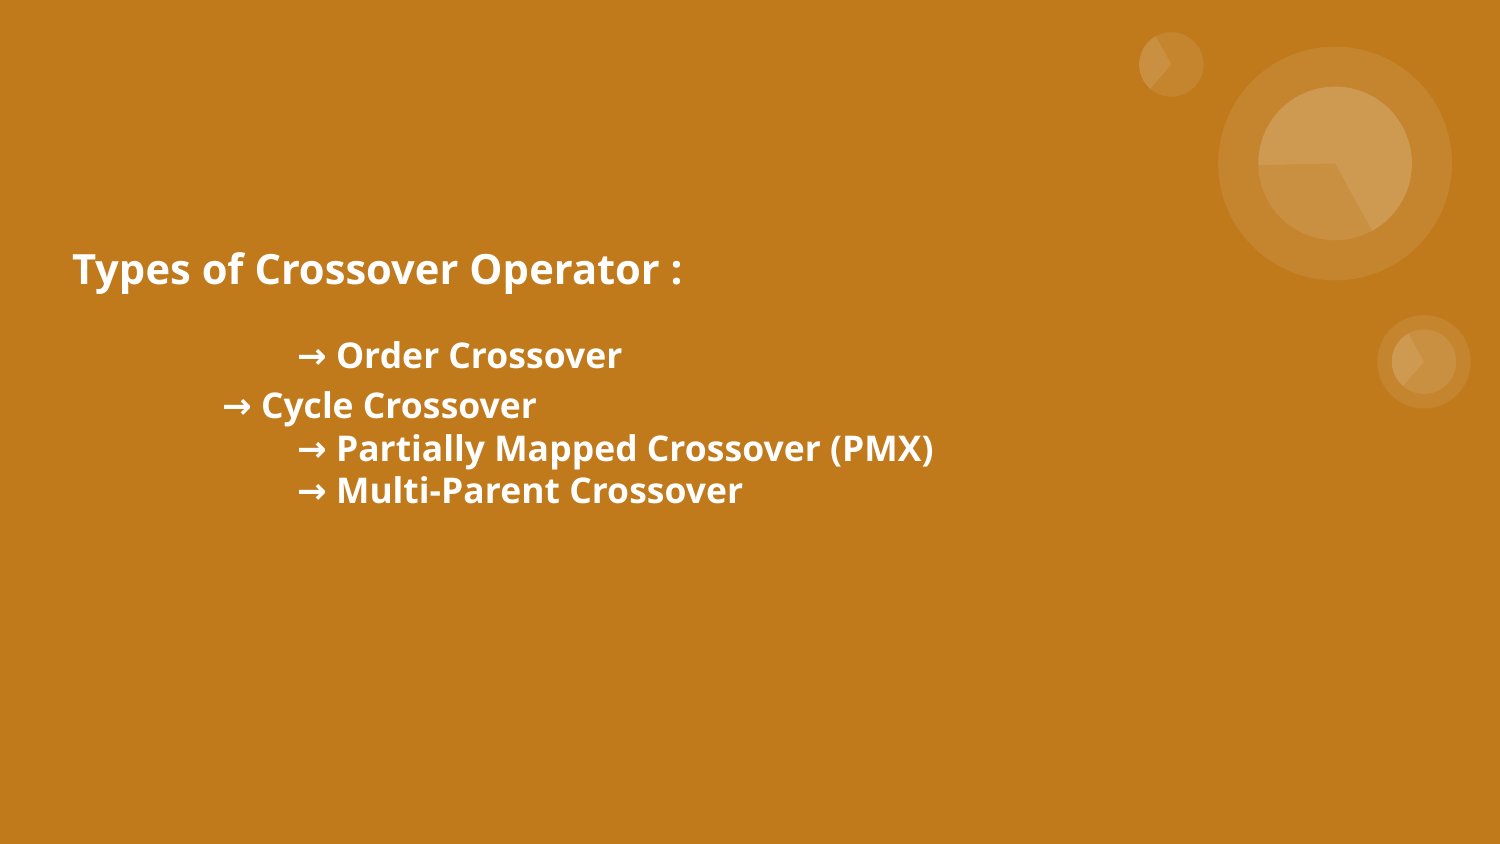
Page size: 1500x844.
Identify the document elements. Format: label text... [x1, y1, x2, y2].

title Types of Crossover Operator : → Order Crossover → Cycle Crossover → Partially Mapped Crossover (PMX) → Multi-Parent Crossover [56, 128, 1299, 715]
